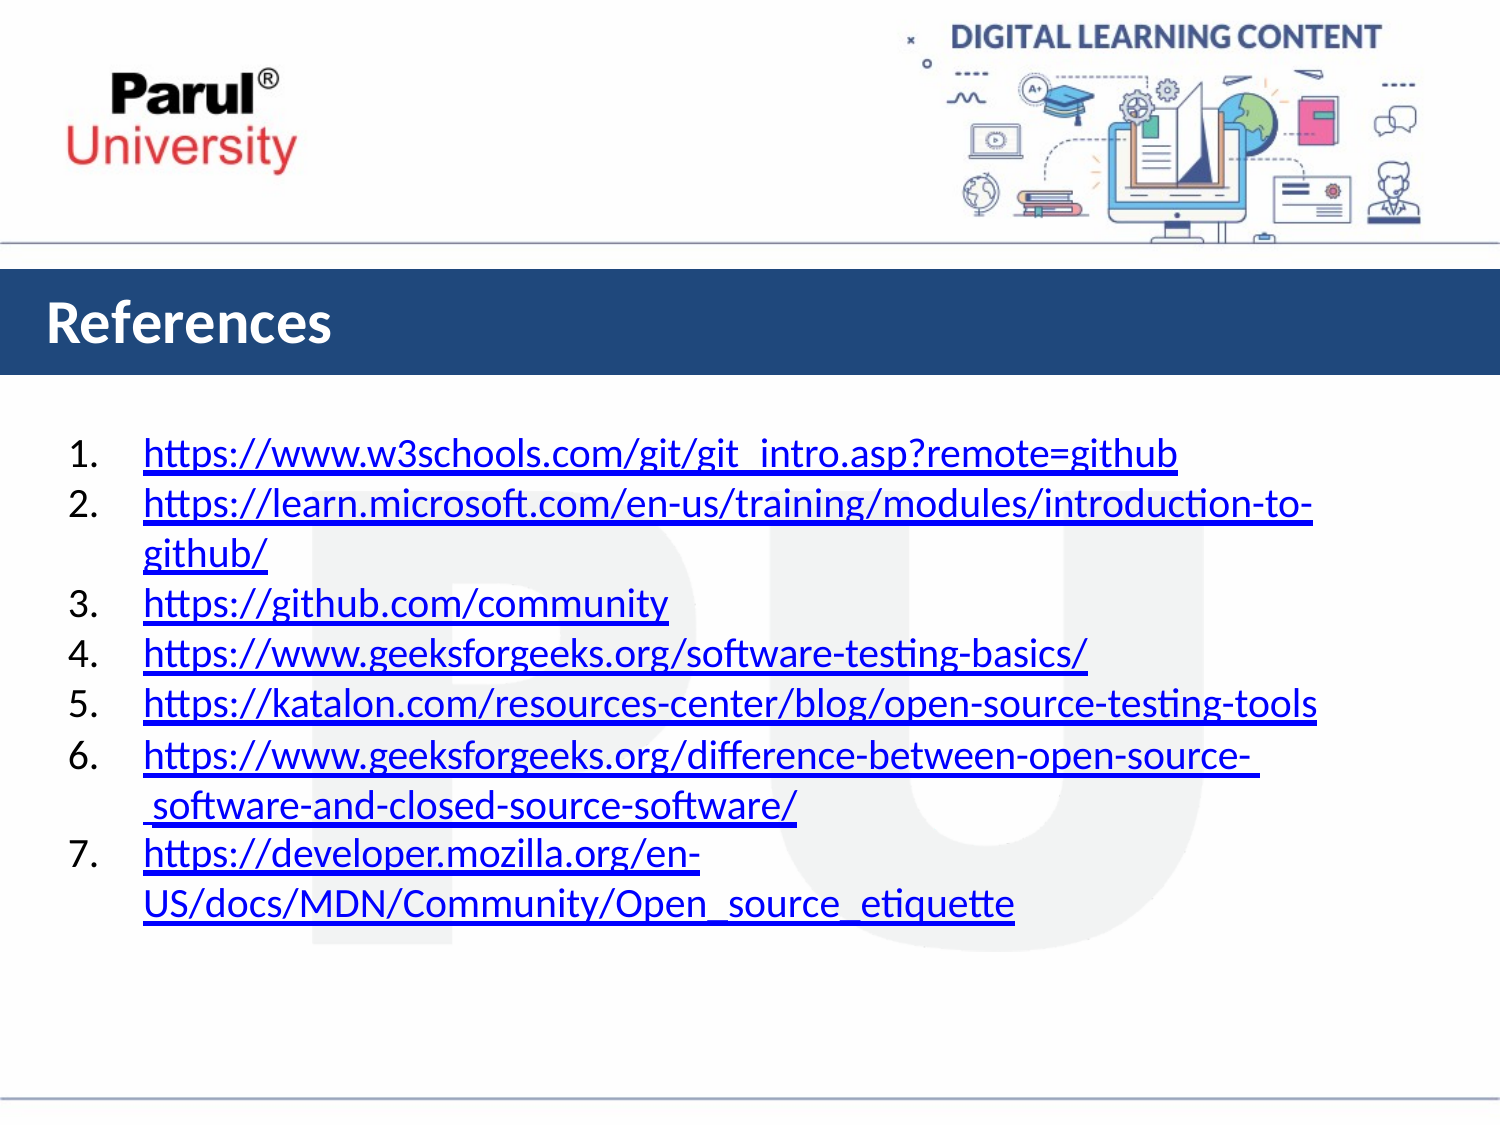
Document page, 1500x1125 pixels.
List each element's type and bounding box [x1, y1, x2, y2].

text_box [0, 0, 1500, 1125]
